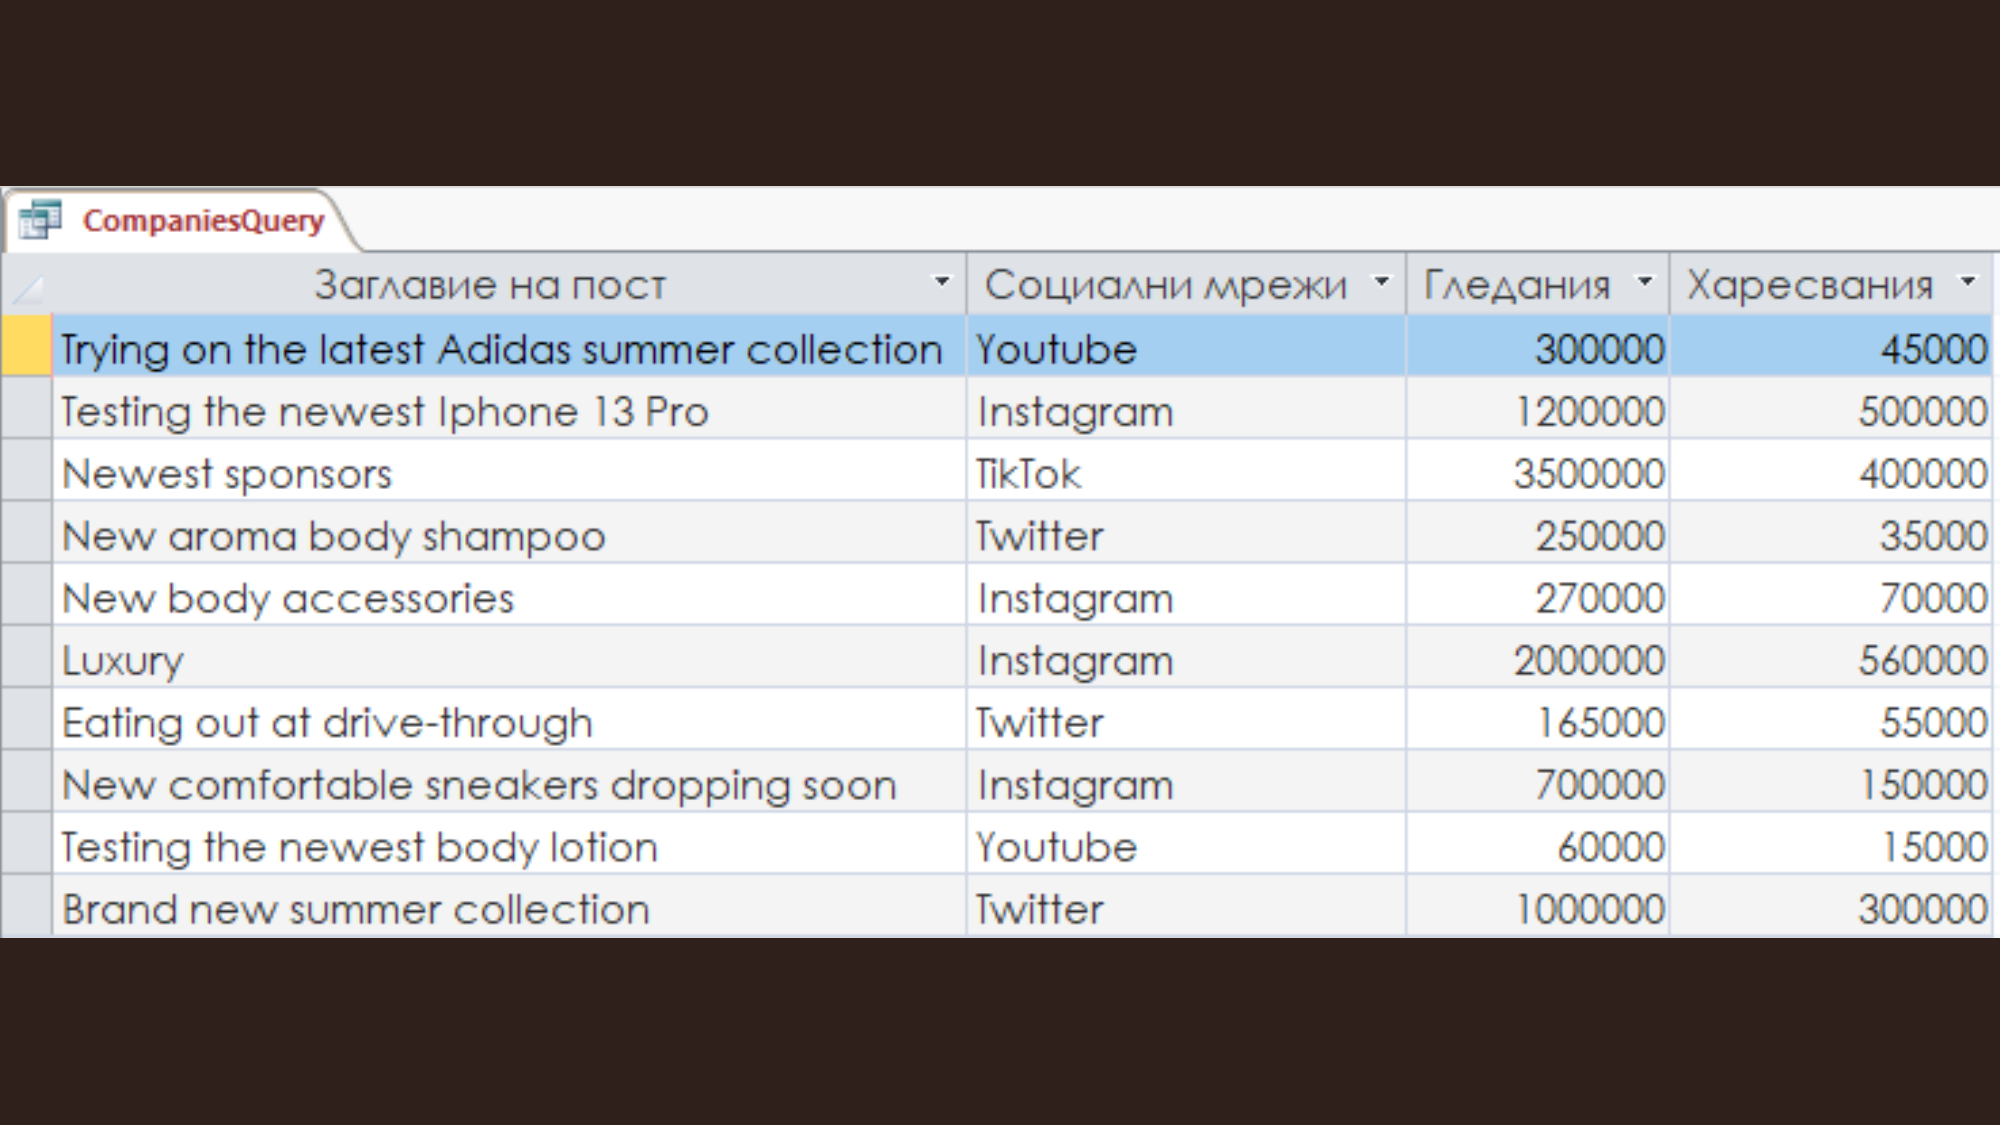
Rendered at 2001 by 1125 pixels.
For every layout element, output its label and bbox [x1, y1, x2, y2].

picture [0, 186, 2000, 939]
text_box [0, 939, 2000, 1125]
text_box [0, 0, 2000, 186]
